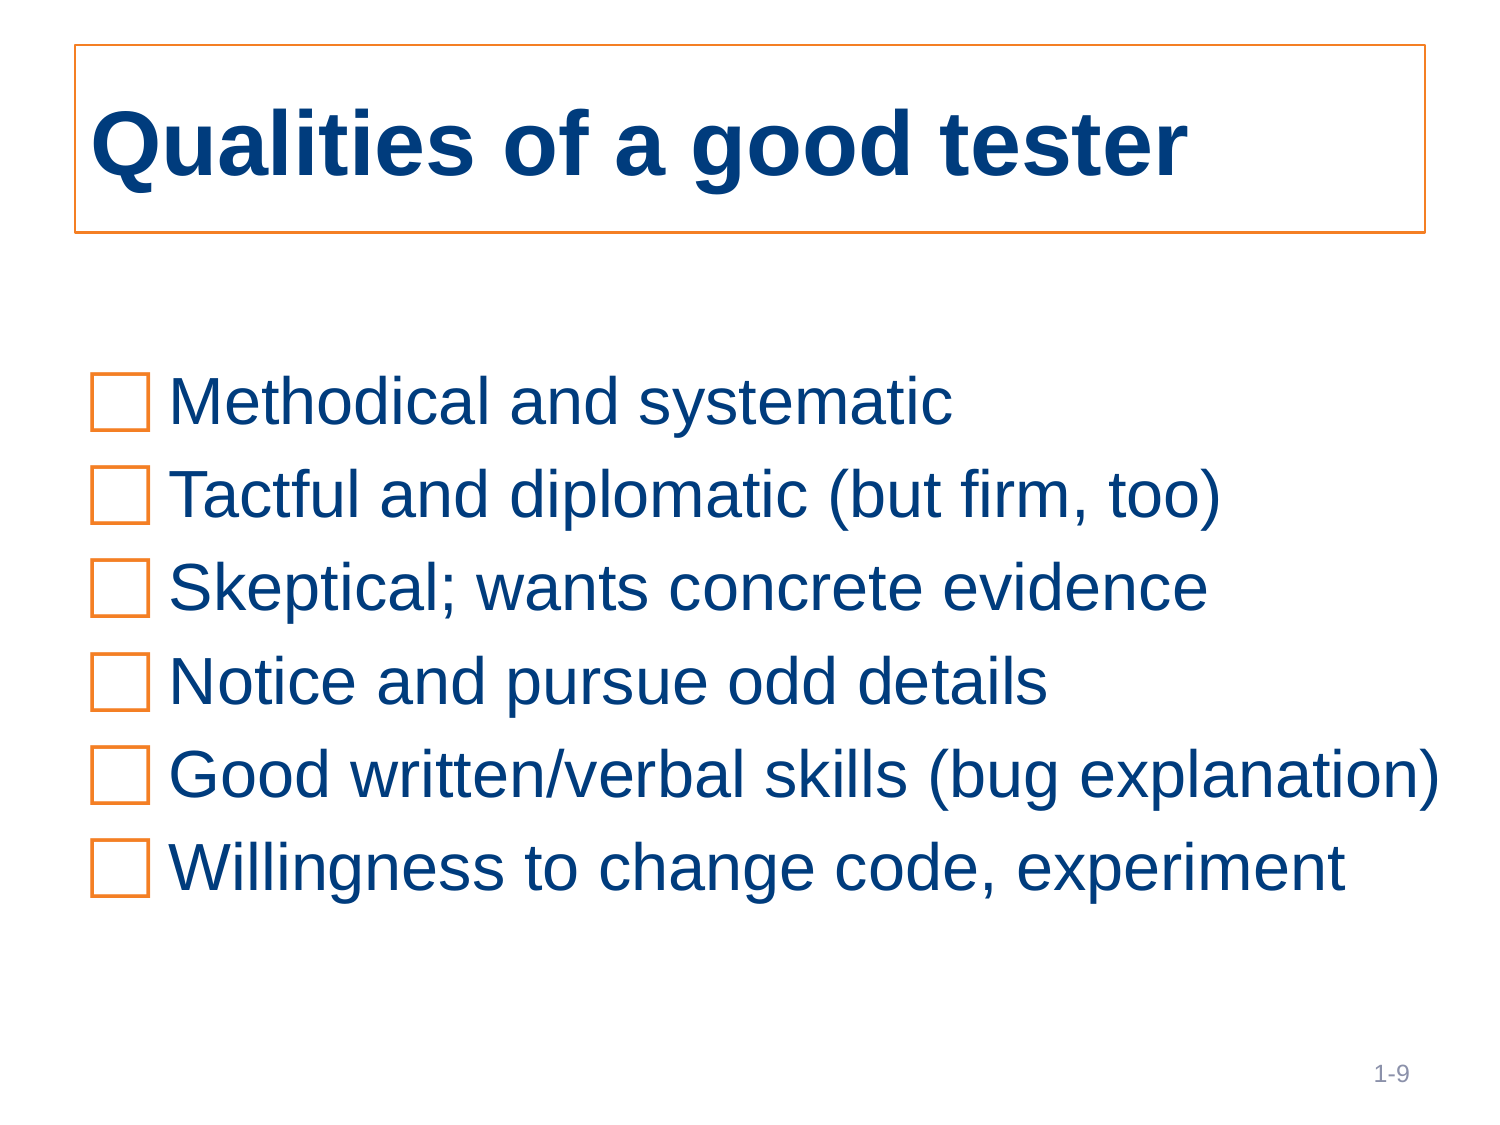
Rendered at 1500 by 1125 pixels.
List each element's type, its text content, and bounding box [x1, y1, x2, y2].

list Methodical and systematic Tactful and diplomatic (but firm, too) Skeptical; wants concrete evidence Notice and pursue odd details Good written/verbal skills (bug explanation) Willingness to change code, experiment [75, 350, 1463, 1000]
slide_number 1-9 [1074, 1042, 1425, 1103]
title Qualities of a good tester [74, 44, 1426, 234]
